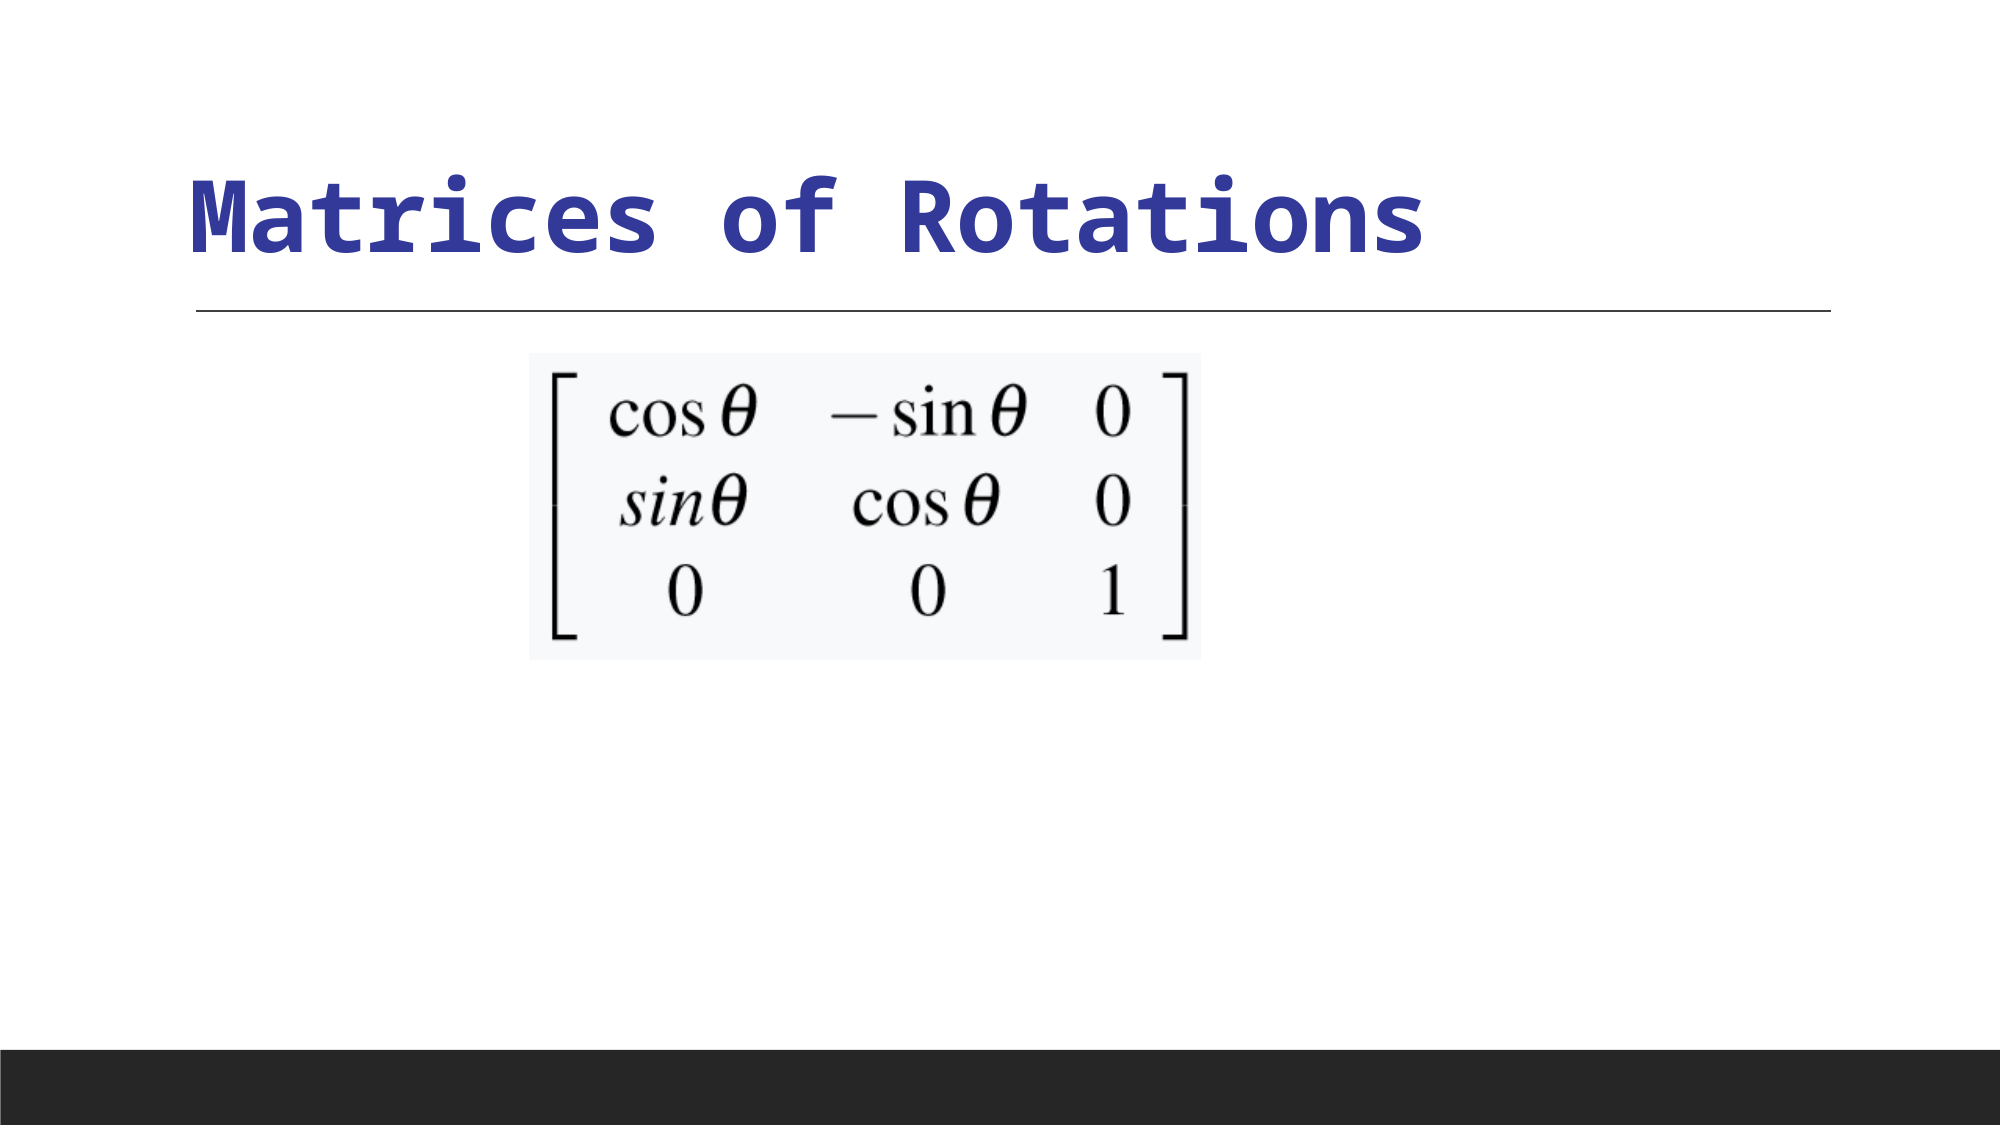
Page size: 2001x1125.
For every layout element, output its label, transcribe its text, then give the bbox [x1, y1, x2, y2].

picture [529, 352, 1201, 660]
title Matrices of Rotations [174, 43, 1825, 282]
